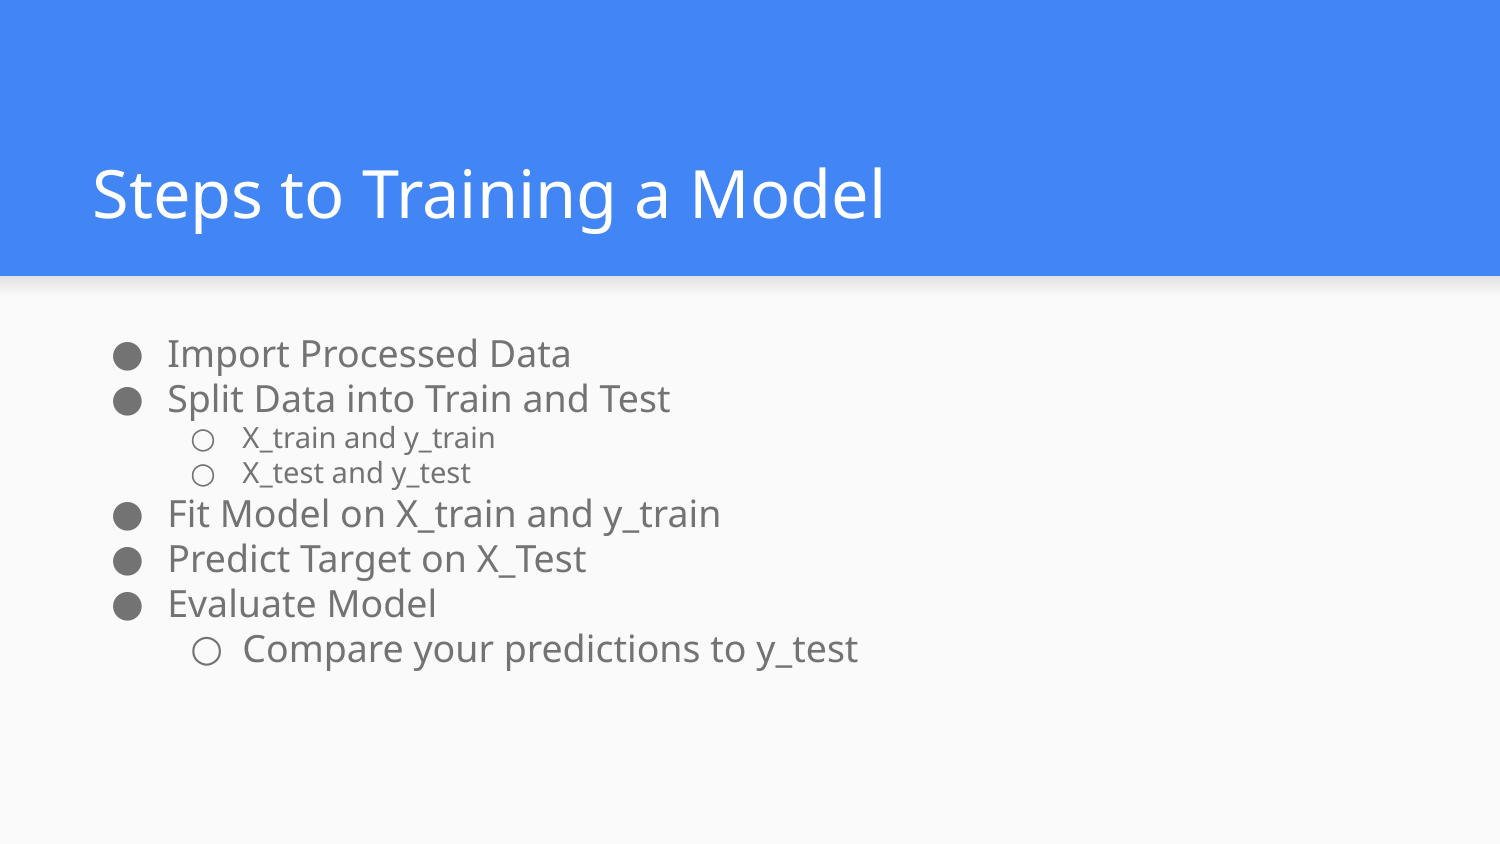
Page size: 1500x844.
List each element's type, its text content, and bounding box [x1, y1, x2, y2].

title Steps to Training a Model [77, 121, 1427, 248]
list Import Processed Data Split Data into Train and Test X_train and y_train X_test and y_test Fit Model on X_train and y_train Predict Target on X_Test Evaluate Model Compare your predictions to y_test [77, 314, 1427, 760]
